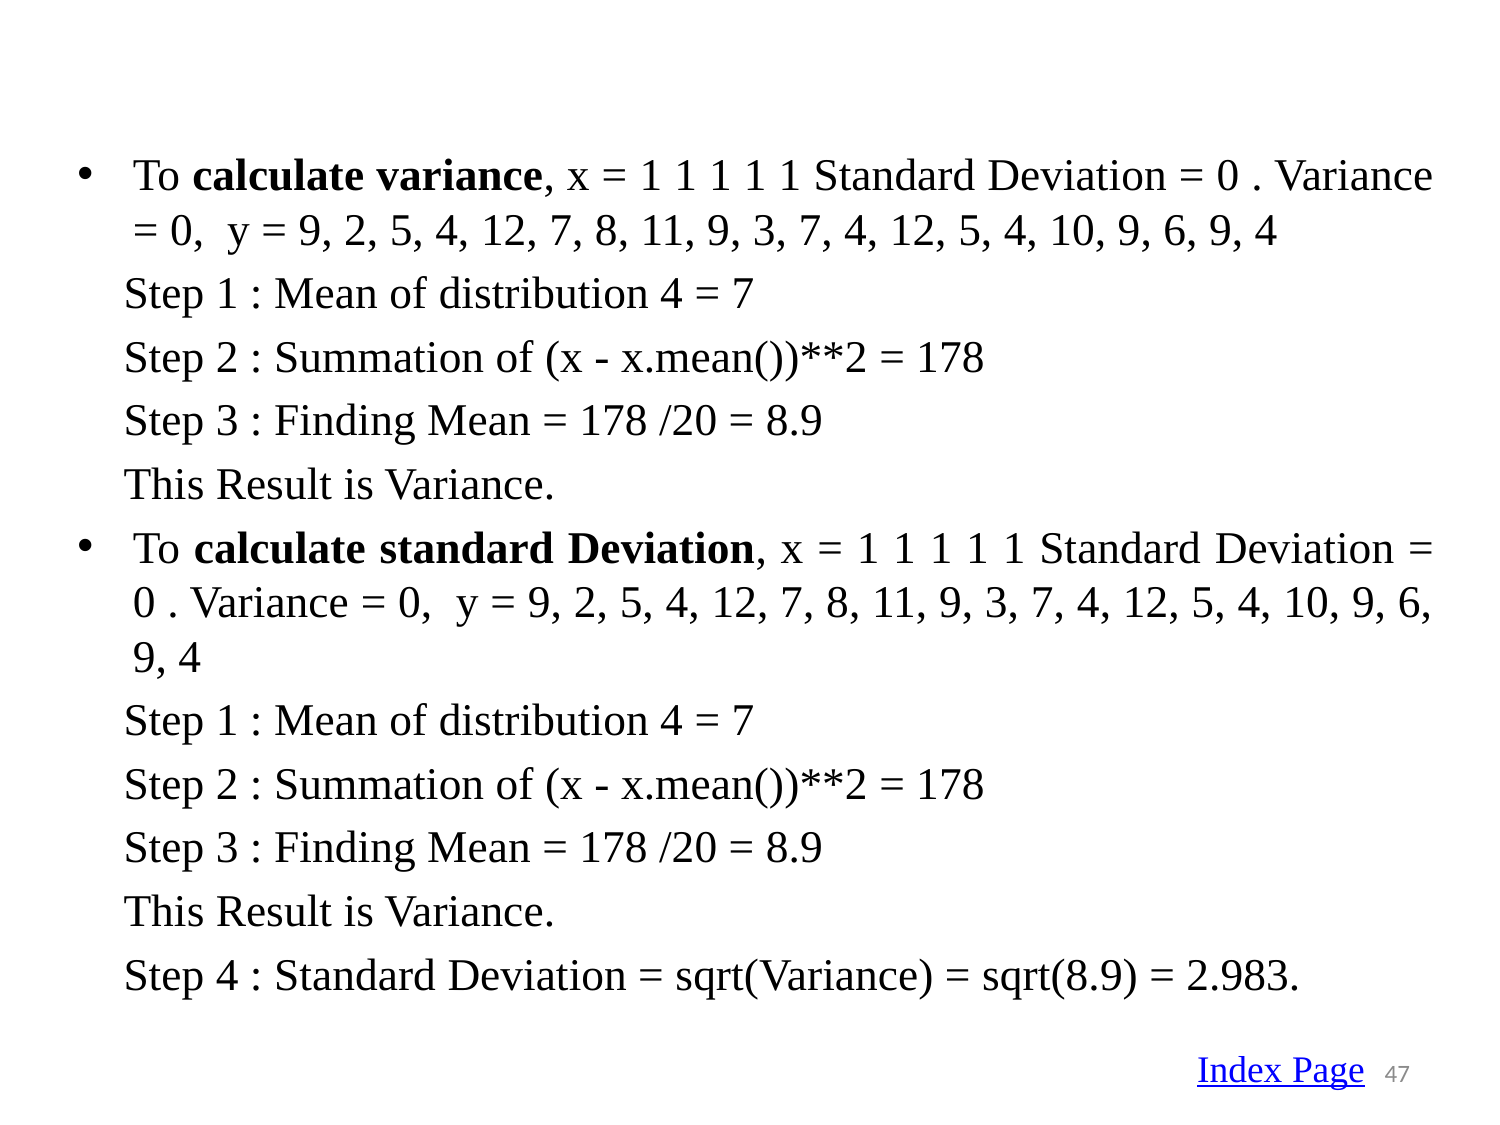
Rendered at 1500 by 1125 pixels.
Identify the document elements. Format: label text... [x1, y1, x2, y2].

slide_number 47 [1074, 1042, 1425, 1103]
text_box Index Page [1182, 1038, 1381, 1098]
list To calculate variance, x = 1 1 1 1 1 Standard Deviation = 0 . Variance = 0, y = 9, 2, 5, 4, 12, 7, 8, 11, 9, 3, 7, 4, 12, 5, 4, 10, 9, 6, 9, 4 Step 1 : Mean of distribution 4 = 7 Step 2 : Summation of (x - x.mean())**2 = 178 Step 3 : Finding Mean = 178 /20 = 8.9 This Result is Variance. To calculate standard Deviation, x = 1 1 1 1 1 Standard Deviation = 0 . Variance = 0, y = 9, 2, 5, 4, 12, 7, 8, 11, 9, 3, 7, 4, 12, 5, 4, 10, 9, 6, 9, 4 Step 1 : Mean of distribution 4 = 7 Step 2 : Summation of (x - x.mean())**2 = 178 Step 3 : Finding Mean = 178 /20 = 8.9 This Result is Variance. Step 4 : Standard Deviation = sqrt(Variance) = sqrt(8.9) = 2.983. [62, 137, 1450, 1063]
